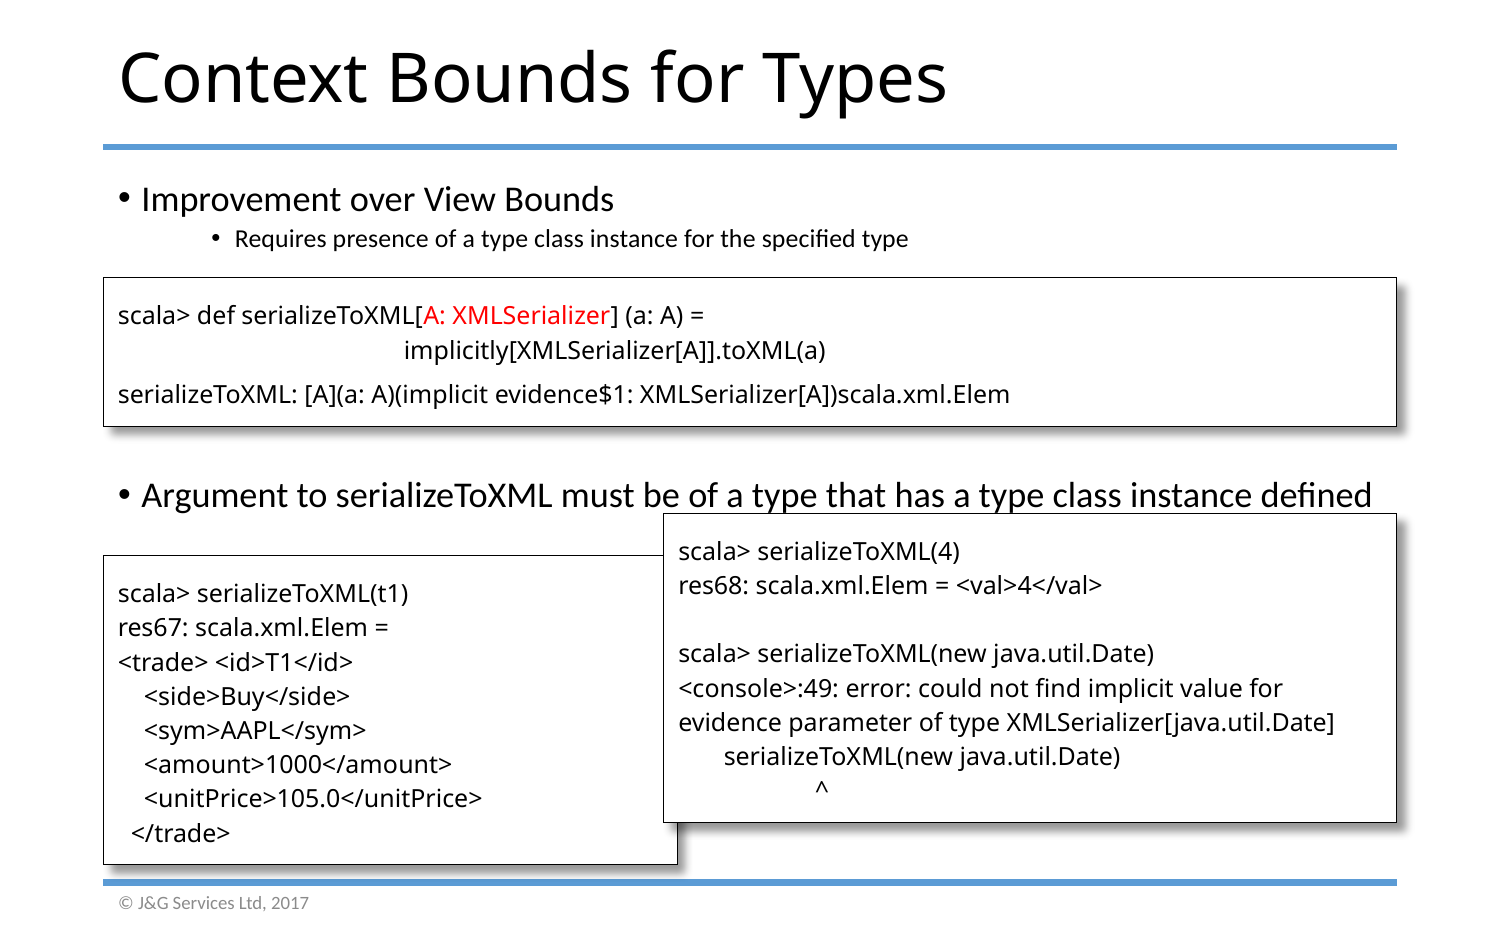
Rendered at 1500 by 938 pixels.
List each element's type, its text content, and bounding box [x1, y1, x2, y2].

text_box scala> serializeToXML(t1) res67: scala.xml.Elem = <trade> <id>T1</id> <side>Buy</side> <sym>AAPL</sym> <amount>1000</amount> <unitPrice>105.0</unitPrice> </trade> [103, 555, 678, 865]
text_box scala> def serializeToXML[A: XMLSerializer] (a: A) = implicitly[XMLSerializer[A]].toXML(a) serializeToXML: [A](a: A)(implicit evidence$1: XMLSerializer[A])scala.xml.Elem [103, 277, 1397, 427]
list Improvement over View Bounds Requires presence of a type class instance for the specified type Argument to serializeToXML must be of a type that has a type class instance defined [103, 172, 1397, 277]
title Context Bounds for Types [103, 27, 1397, 133]
text_box scala> serializeToXML(4) res68: scala.xml.Elem = <val>4</val> scala> serializeToXML(new java.util.Date) <console>:49: error: could not find implicit value for evidence parameter of type XMLSerializer[java.util.Date] serializeToXML(new java.util.Date) ^ [663, 513, 1397, 823]
list Improvement over View Bounds Requires presence of a type class instance for the specified type Argument to serializeToXML must be of a type that has a type class instance defined [103, 427, 1397, 555]
